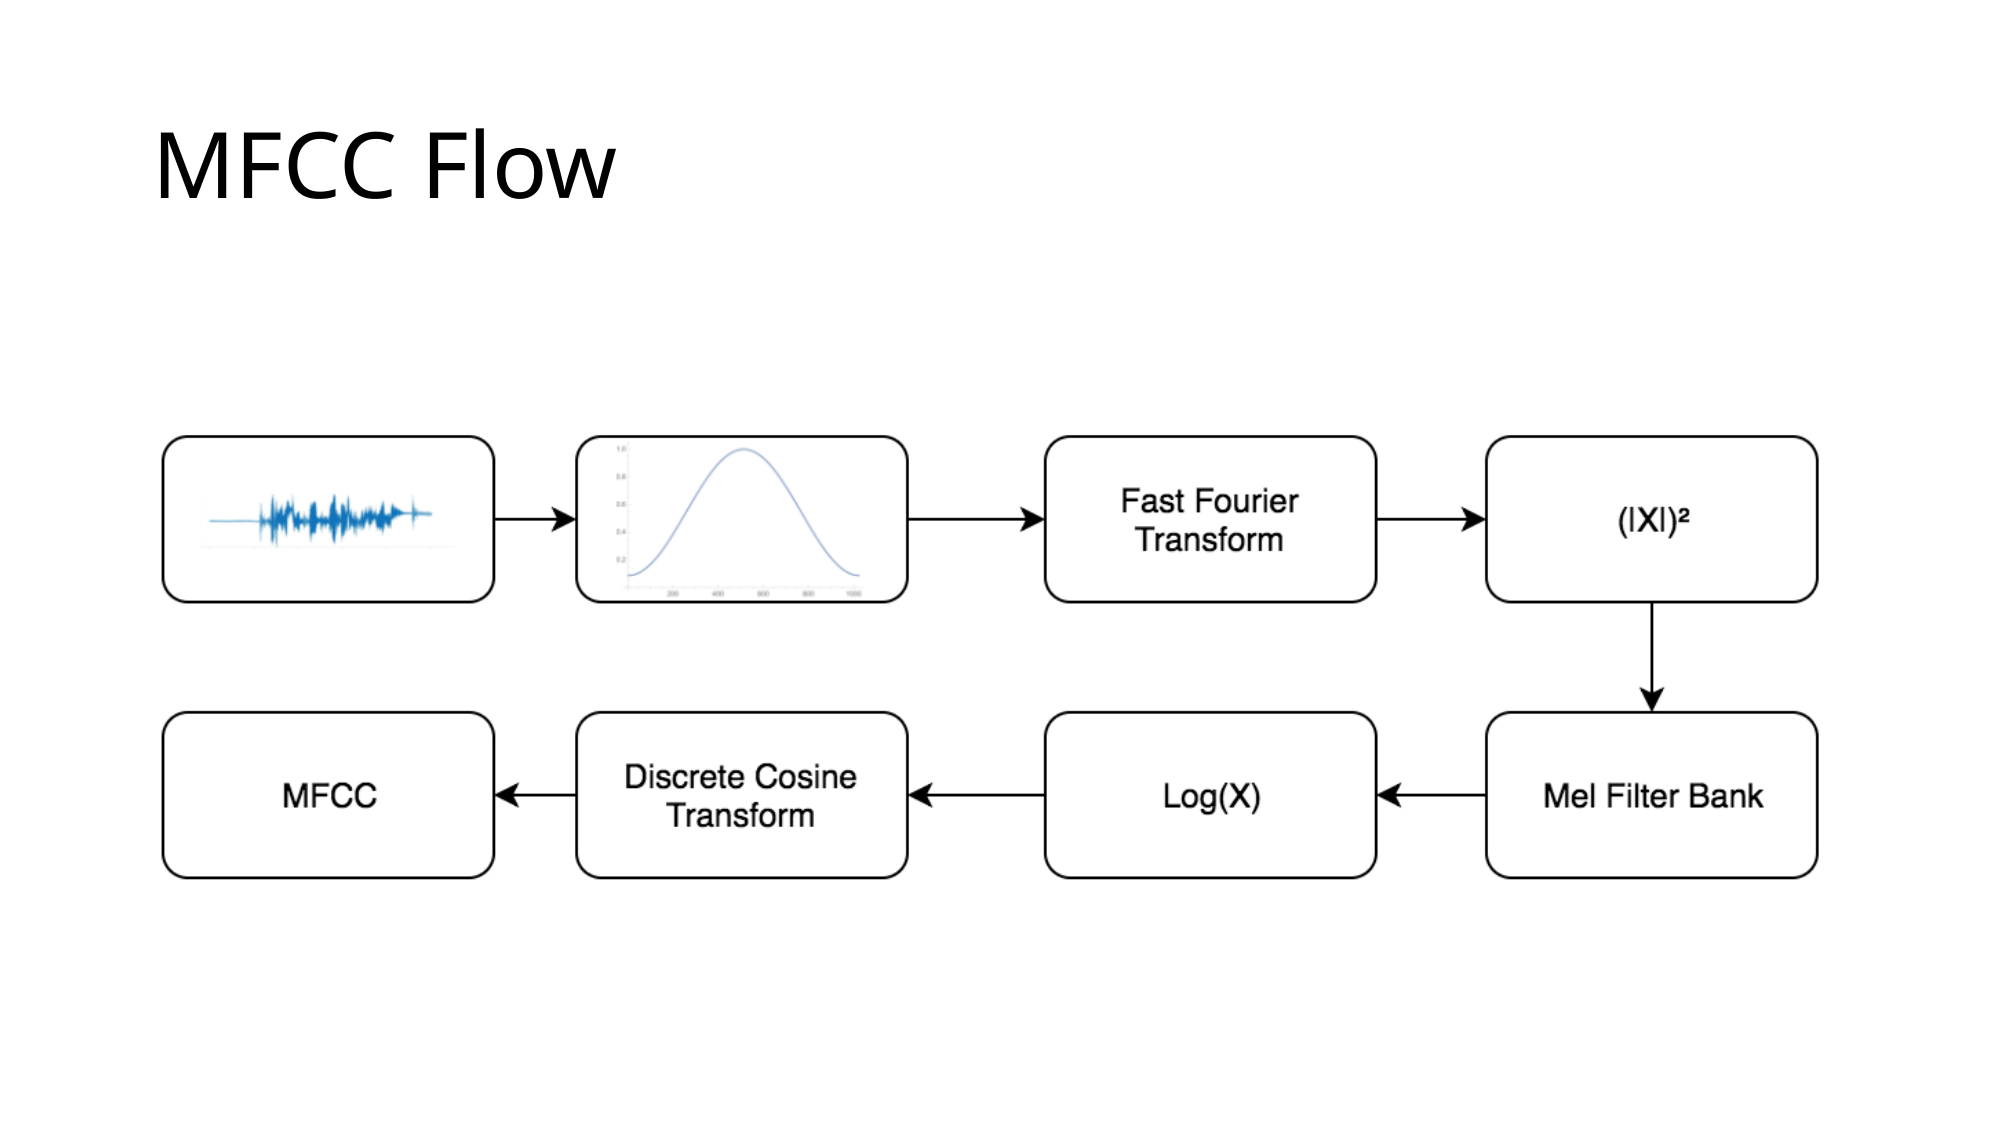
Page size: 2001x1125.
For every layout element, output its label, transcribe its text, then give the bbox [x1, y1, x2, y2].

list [137, 405, 1863, 908]
title MFCC Flow [137, 59, 1863, 278]
